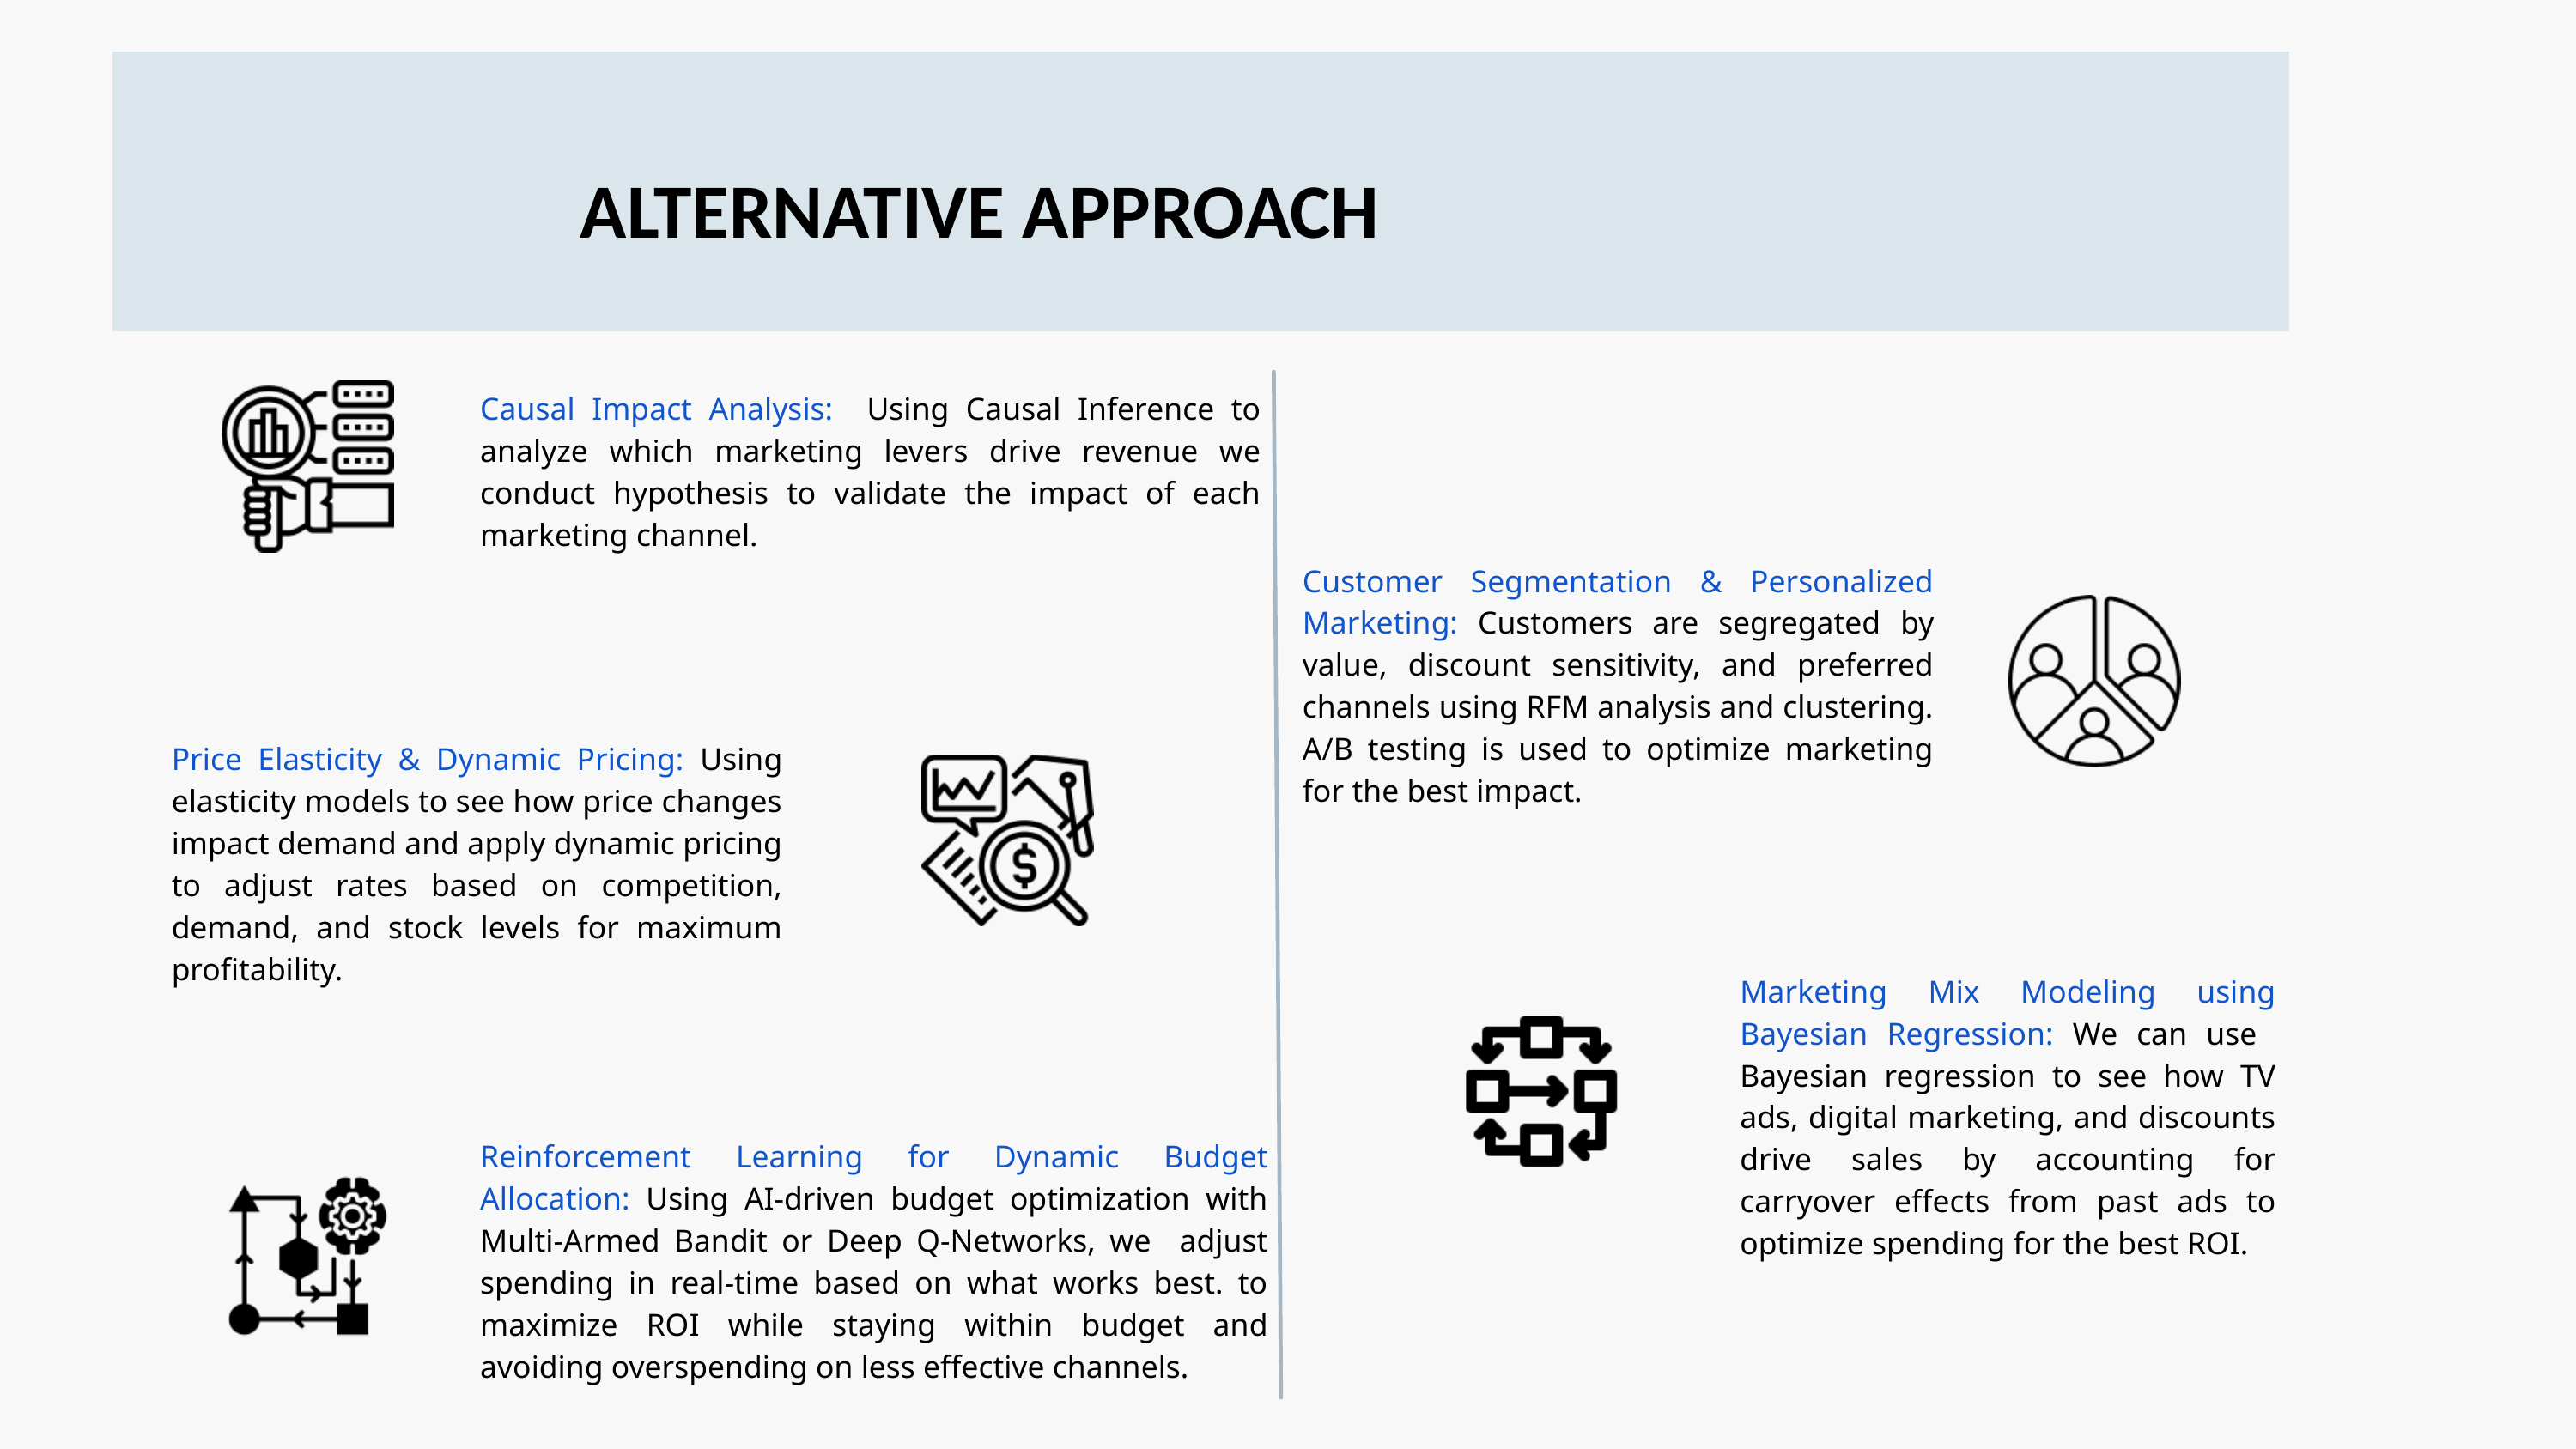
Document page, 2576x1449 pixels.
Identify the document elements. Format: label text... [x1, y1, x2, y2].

text_box Customer Segmentation & Personalized Marketing: Customers are segregated by value, discount sensitivity, and preferred channels using RFM analysis and clustering. A/B testing is used to optimize marketing for the best impact. [1289, 543, 1947, 822]
text_box Marketing Mix Modeling using Bayesian Regression: We can use Bayesian regression to see how TV ads, digital marketing, and discounts drive sales by accounting for carryover effects from past ads to optimize spending for the best ROI. [1727, 954, 2289, 1274]
picture [920, 754, 1094, 927]
text_box Price Elasticity & Dynamic Pricing: Using elasticity models to see how price changes impact demand and apply dynamic pricing to adjust rates based on competition, demand, and stock levels for maximum profitability. [158, 721, 796, 1000]
picture [2008, 594, 2181, 767]
text_box Causal Impact Analysis: Using Causal Inference to analyze which marketing levers drive revenue we conduct hypothesis to validate the impact of each marketing channel. [467, 371, 1272, 566]
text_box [1273, 371, 1282, 1398]
text_box [112, 51, 2289, 332]
text_box ALTERNATIVE APPROACH [567, 148, 1411, 306]
picture [1455, 1005, 1628, 1178]
text_box Reinforcement Learning for Dynamic Budget Allocation: Using AI-driven budget optimization with Multi-Armed Bandit or Deep Q-Networks, we adjust spending in real-time based on what works best. to maximize ROI while staying within budget and avoiding overspending on less effective channels. [467, 1119, 1269, 1397]
picture [221, 380, 394, 553]
picture [221, 1170, 394, 1343]
